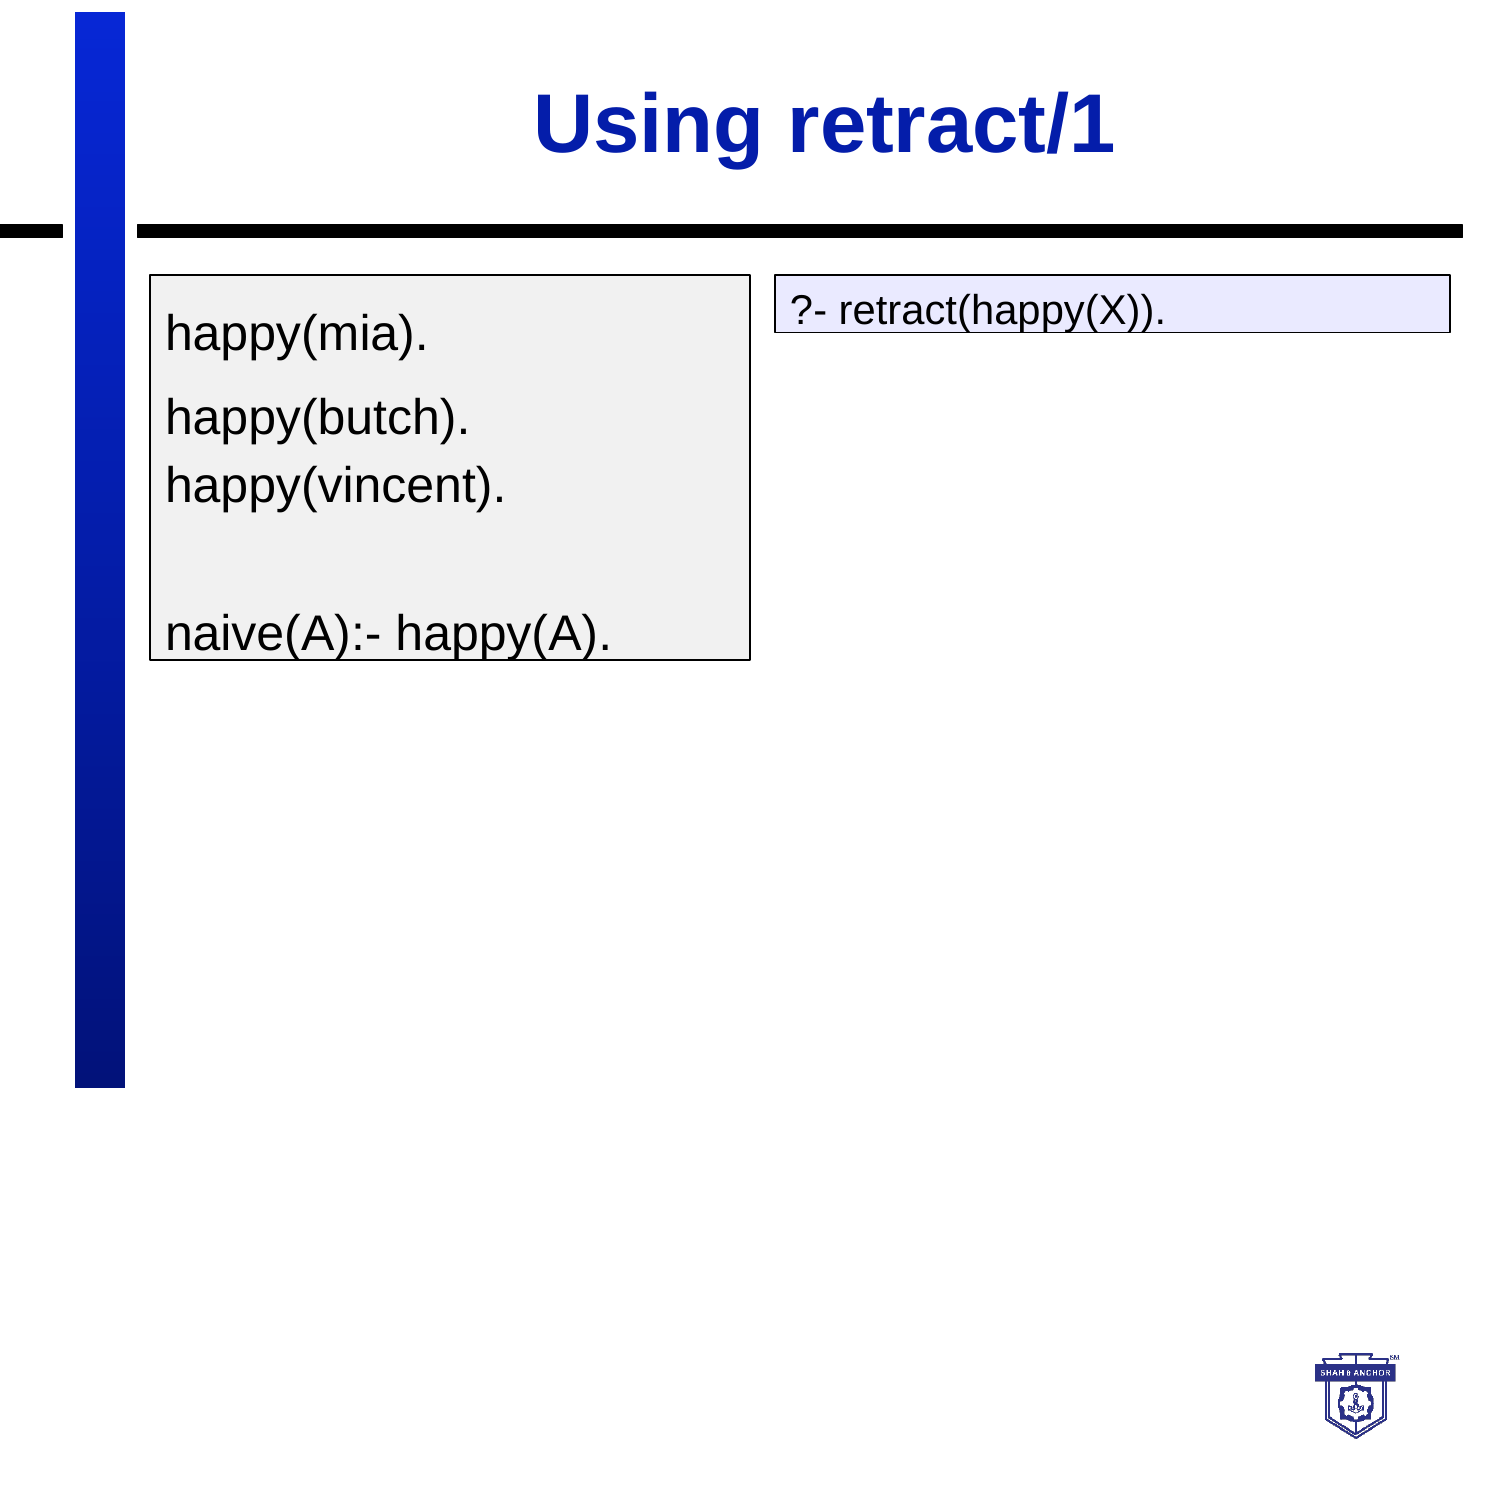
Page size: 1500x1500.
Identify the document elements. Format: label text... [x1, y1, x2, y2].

picture [75, 12, 125, 1088]
title Using retract/1 [381, 66, 1119, 320]
text_box happy(mia). happy(butch). happy(vincent). naive(A):- happy(A). [149, 275, 750, 661]
picture [1315, 1353, 1400, 1439]
text_box ?- retract(happy(X)). [774, 274, 1450, 333]
